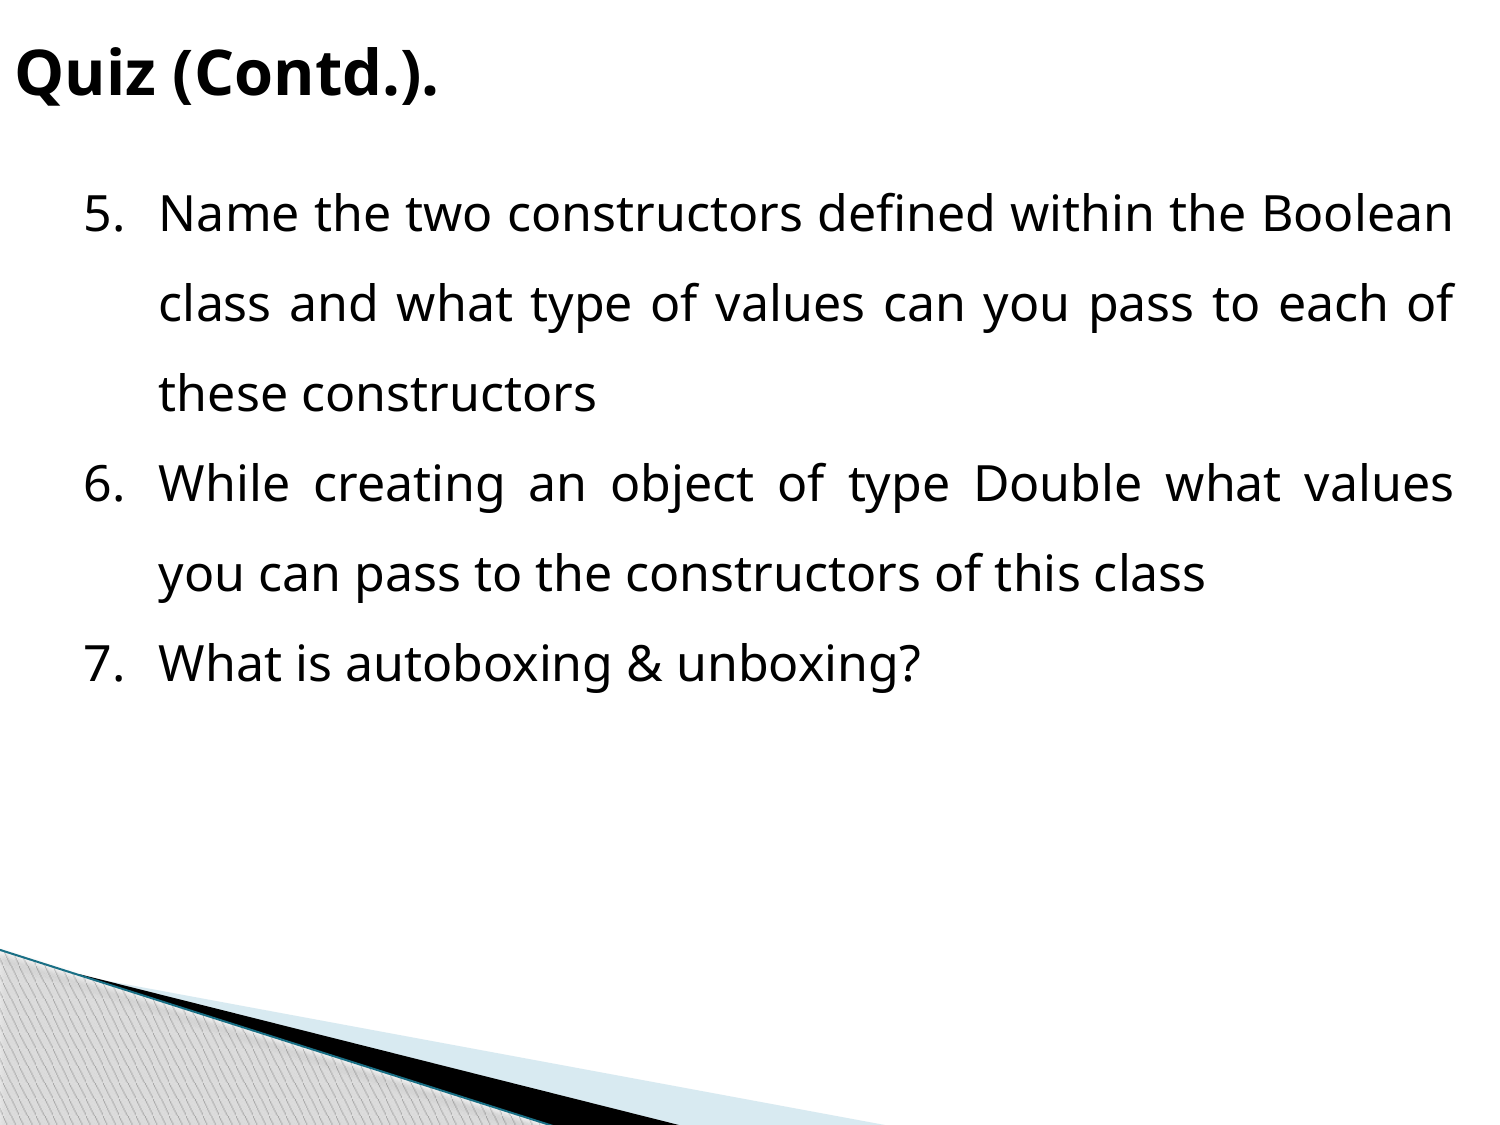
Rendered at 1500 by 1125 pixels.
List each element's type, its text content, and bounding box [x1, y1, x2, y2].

text_box Name the two constructors defined within the Boolean class and what type of values can you pass to each of these constructors While creating an object of type Double what values you can pass to the constructors of this class What is autoboxing & unboxing? [69, 144, 1470, 1114]
title Quiz (Contd.). [0, 24, 1242, 116]
